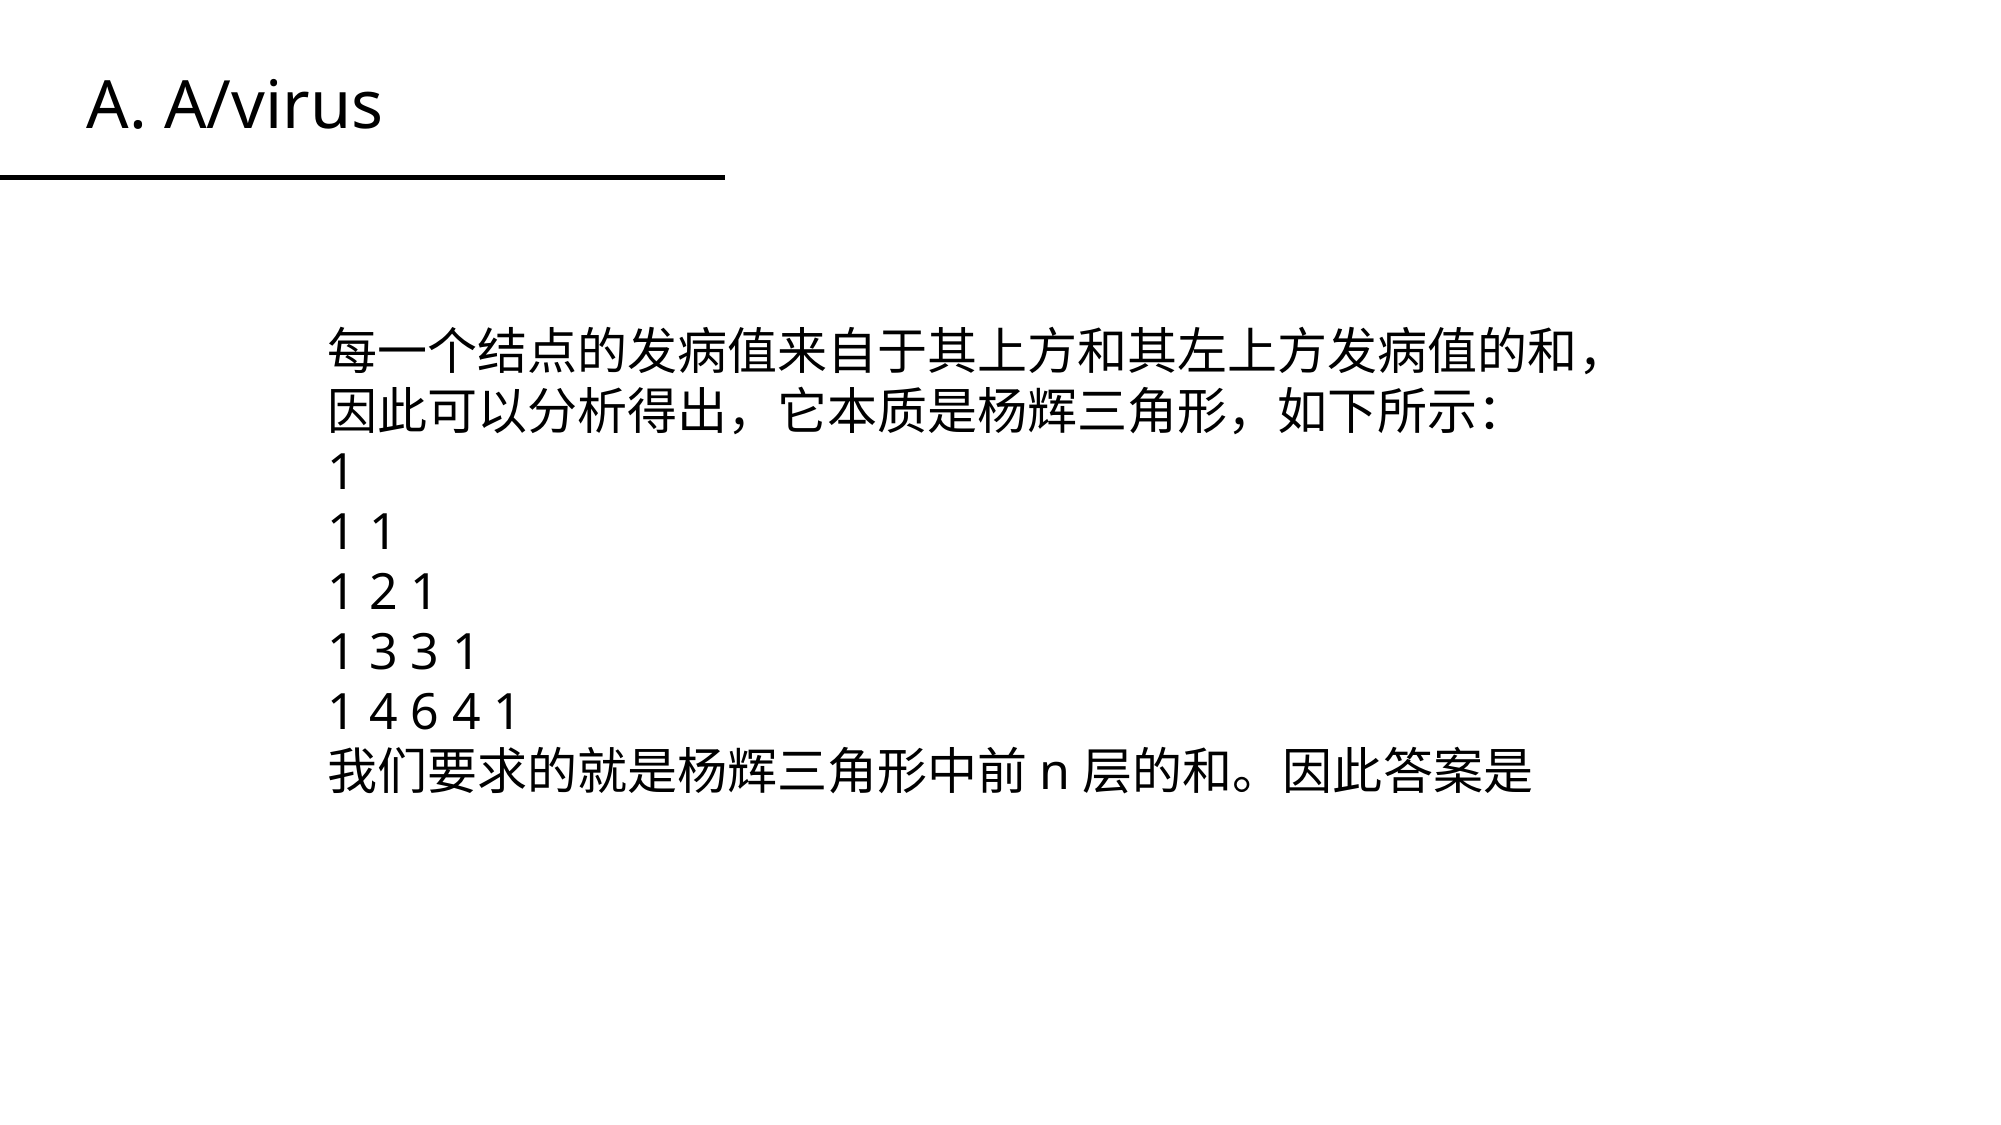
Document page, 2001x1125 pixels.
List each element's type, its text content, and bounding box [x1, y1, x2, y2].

text_box A. A/virus [71, 63, 1797, 158]
